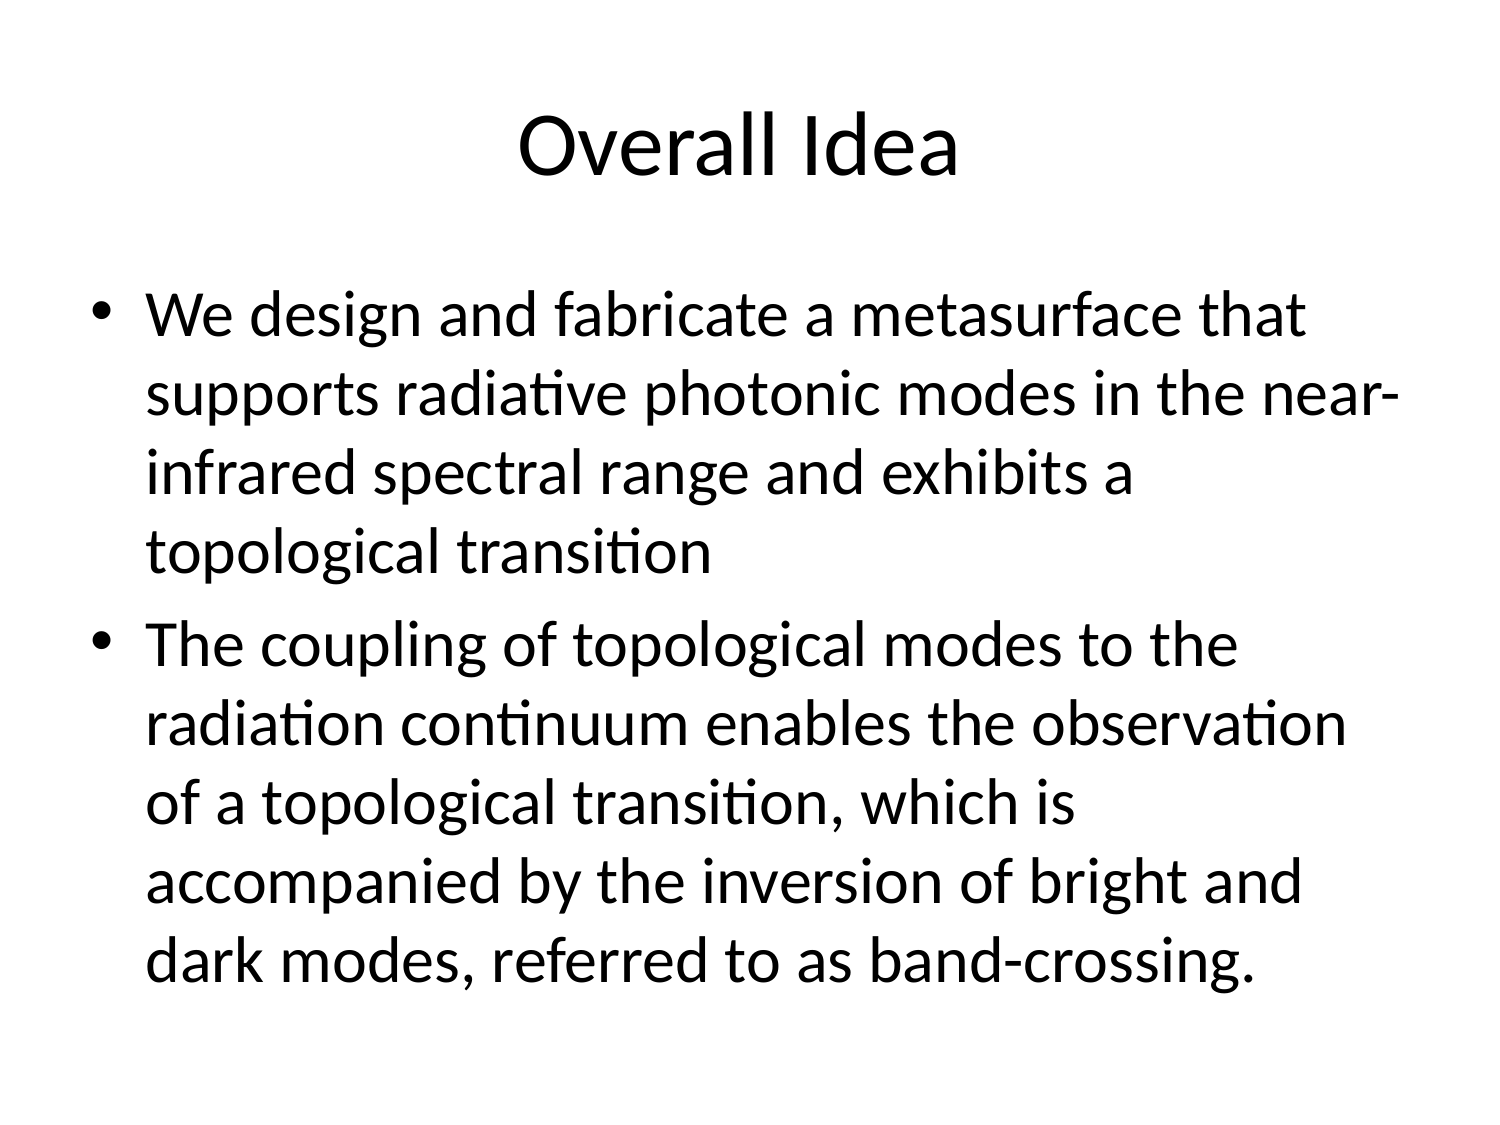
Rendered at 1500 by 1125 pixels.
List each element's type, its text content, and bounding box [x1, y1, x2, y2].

title Overall Idea [75, 45, 1425, 233]
list We design and fabricate a metasurface that supports radiative photonic modes in the near-infrared spectral range and exhibits a topological transition The coupling of topological modes to the radiation continuum enables the observation of a topological transition, which is accompanied by the inversion of bright and dark modes, referred to as band-crossing. [75, 262, 1425, 1005]
